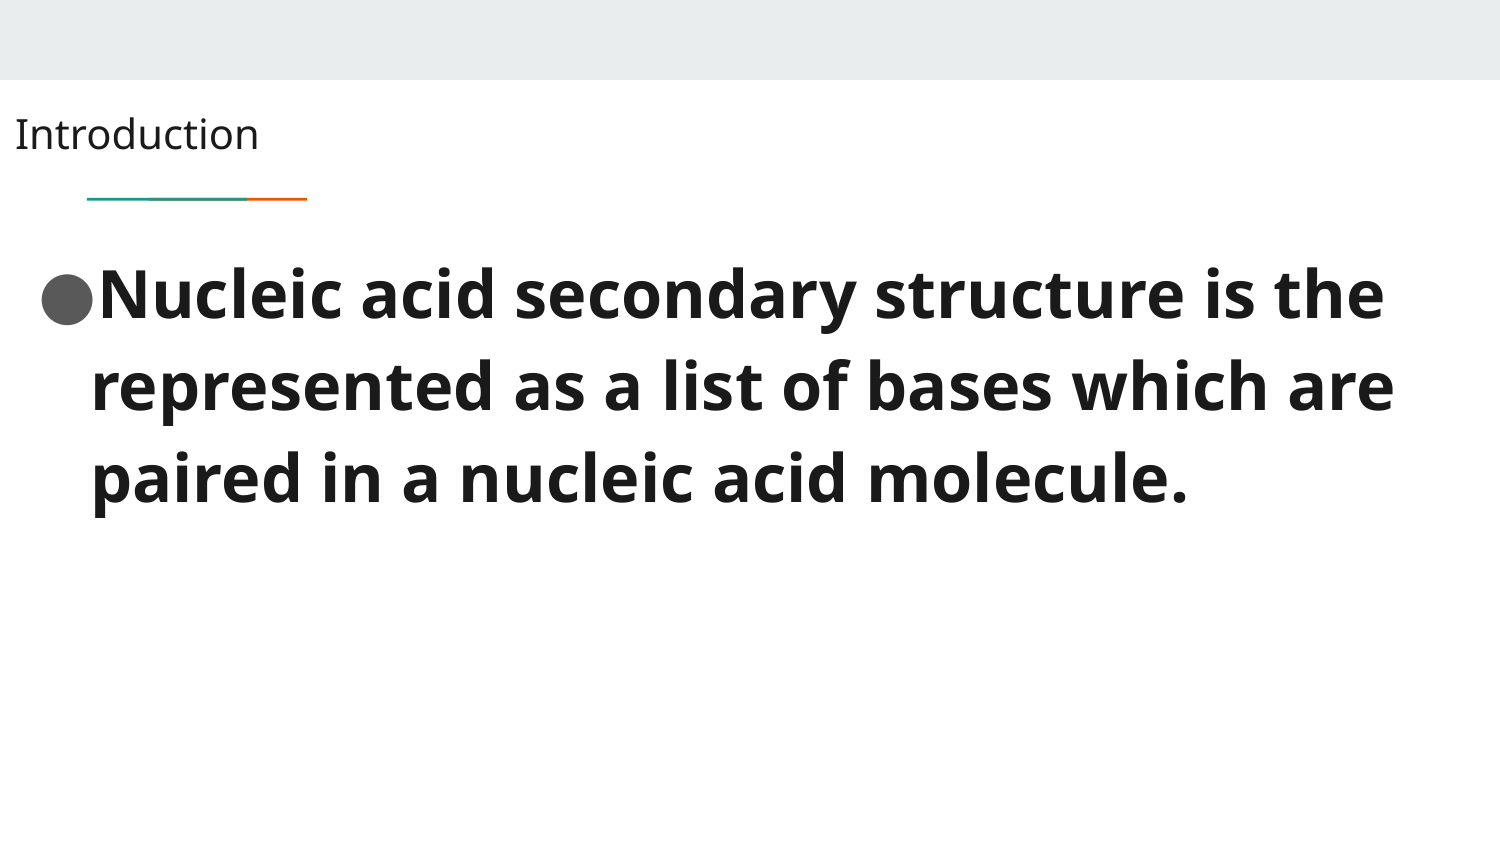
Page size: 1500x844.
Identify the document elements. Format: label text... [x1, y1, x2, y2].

title Introduction [0, 92, 1262, 181]
list Nucleic acid secondary structure is the represented as a list of bases which are paired in a nucleic acid molecule. [0, 225, 1500, 789]
